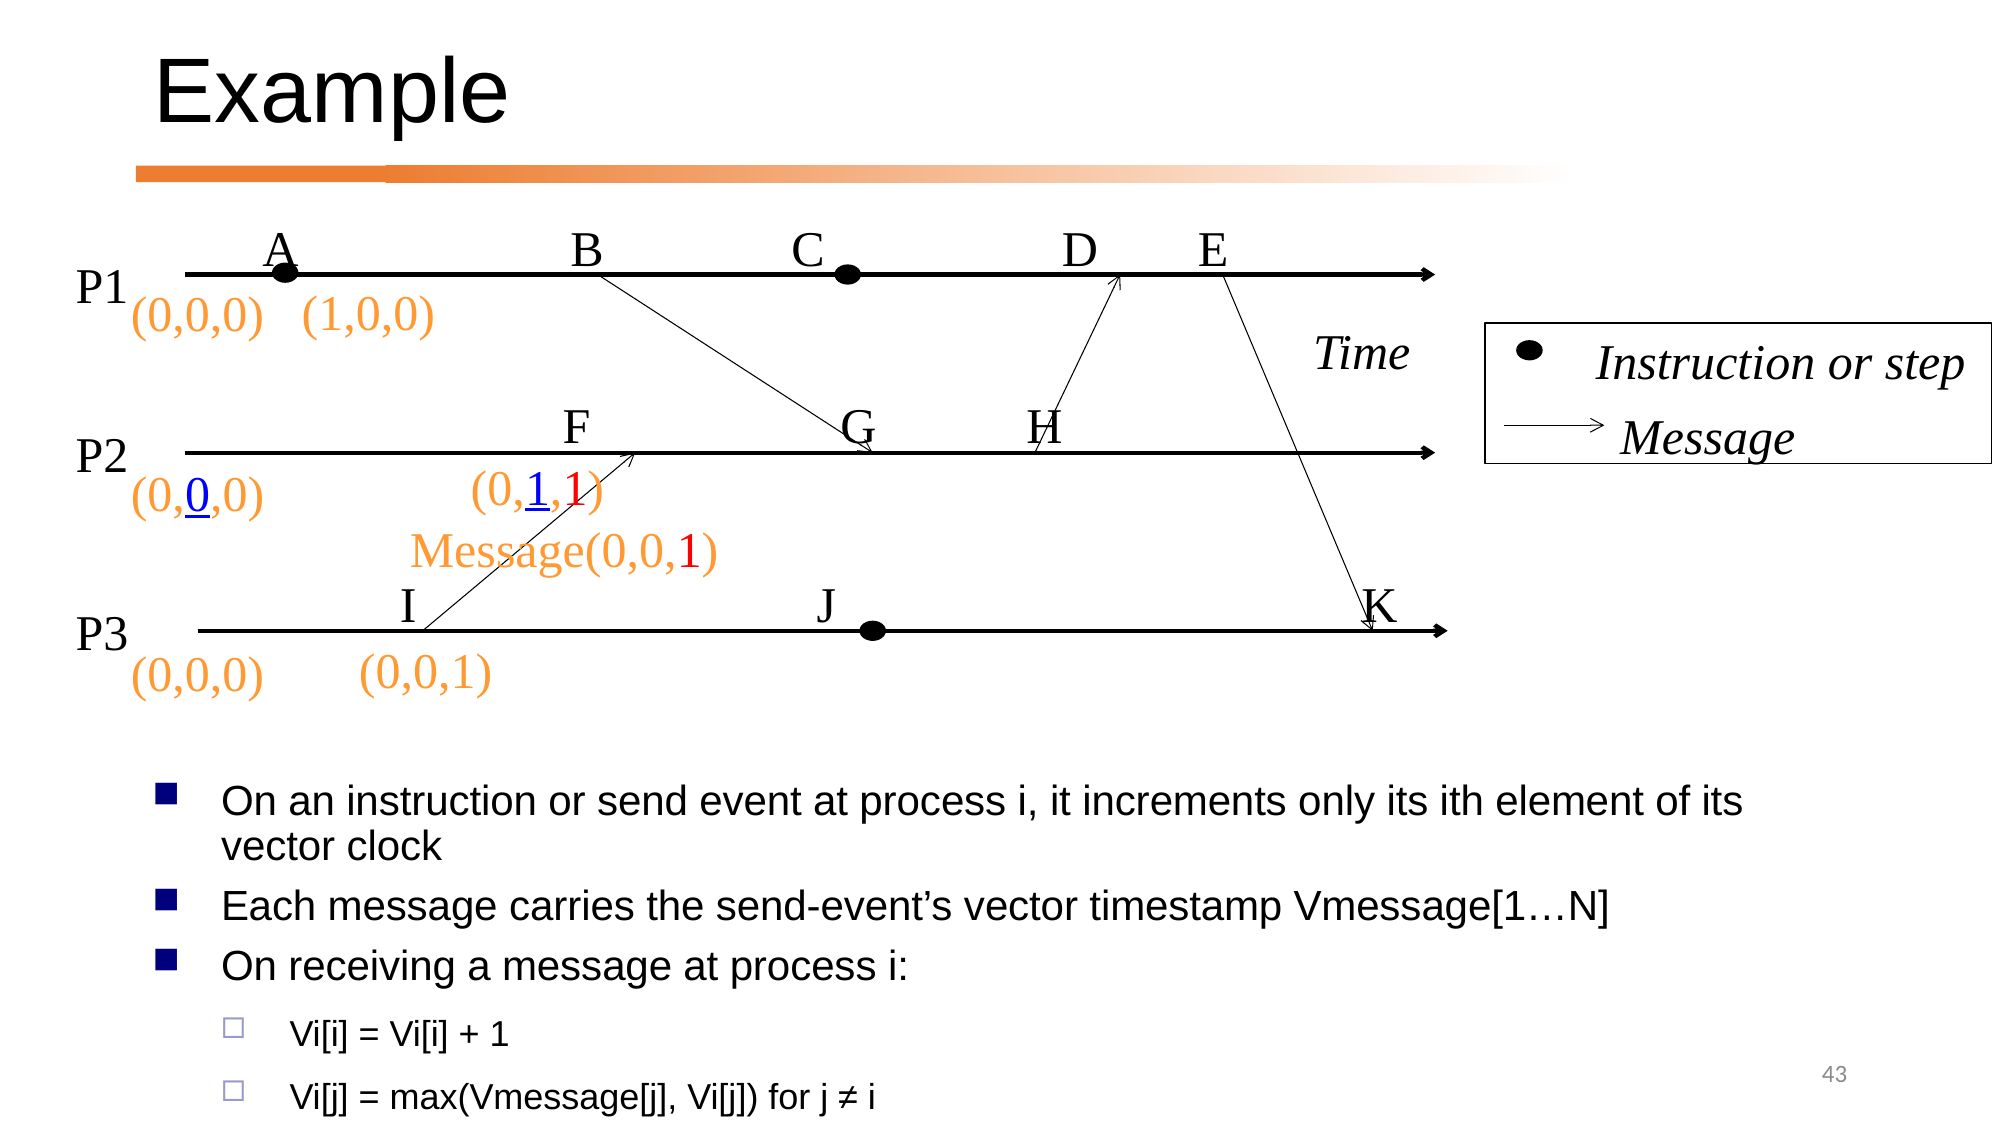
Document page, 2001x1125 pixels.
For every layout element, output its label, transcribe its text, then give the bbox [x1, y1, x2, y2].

title Example [138, 25, 1810, 160]
text_box On an instruction or send event at process i, it increments only its ith element of its vector clock Each message carries the send-event’s vector timestamp Vmessage[1…N] On receiving a message at process i: Vi[i] = Vi[i] + 1 Vi[j] = max(Vmessage[j], Vi[j]) for j ≠ i [137, 771, 1863, 1125]
text_box A B C D E [247, 208, 1386, 246]
text_box (0,0,1) [344, 670, 508, 706]
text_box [60, 246, 1992, 670]
text_box (0,0,0) (0,0,0) (0,0,0) [115, 670, 280, 710]
